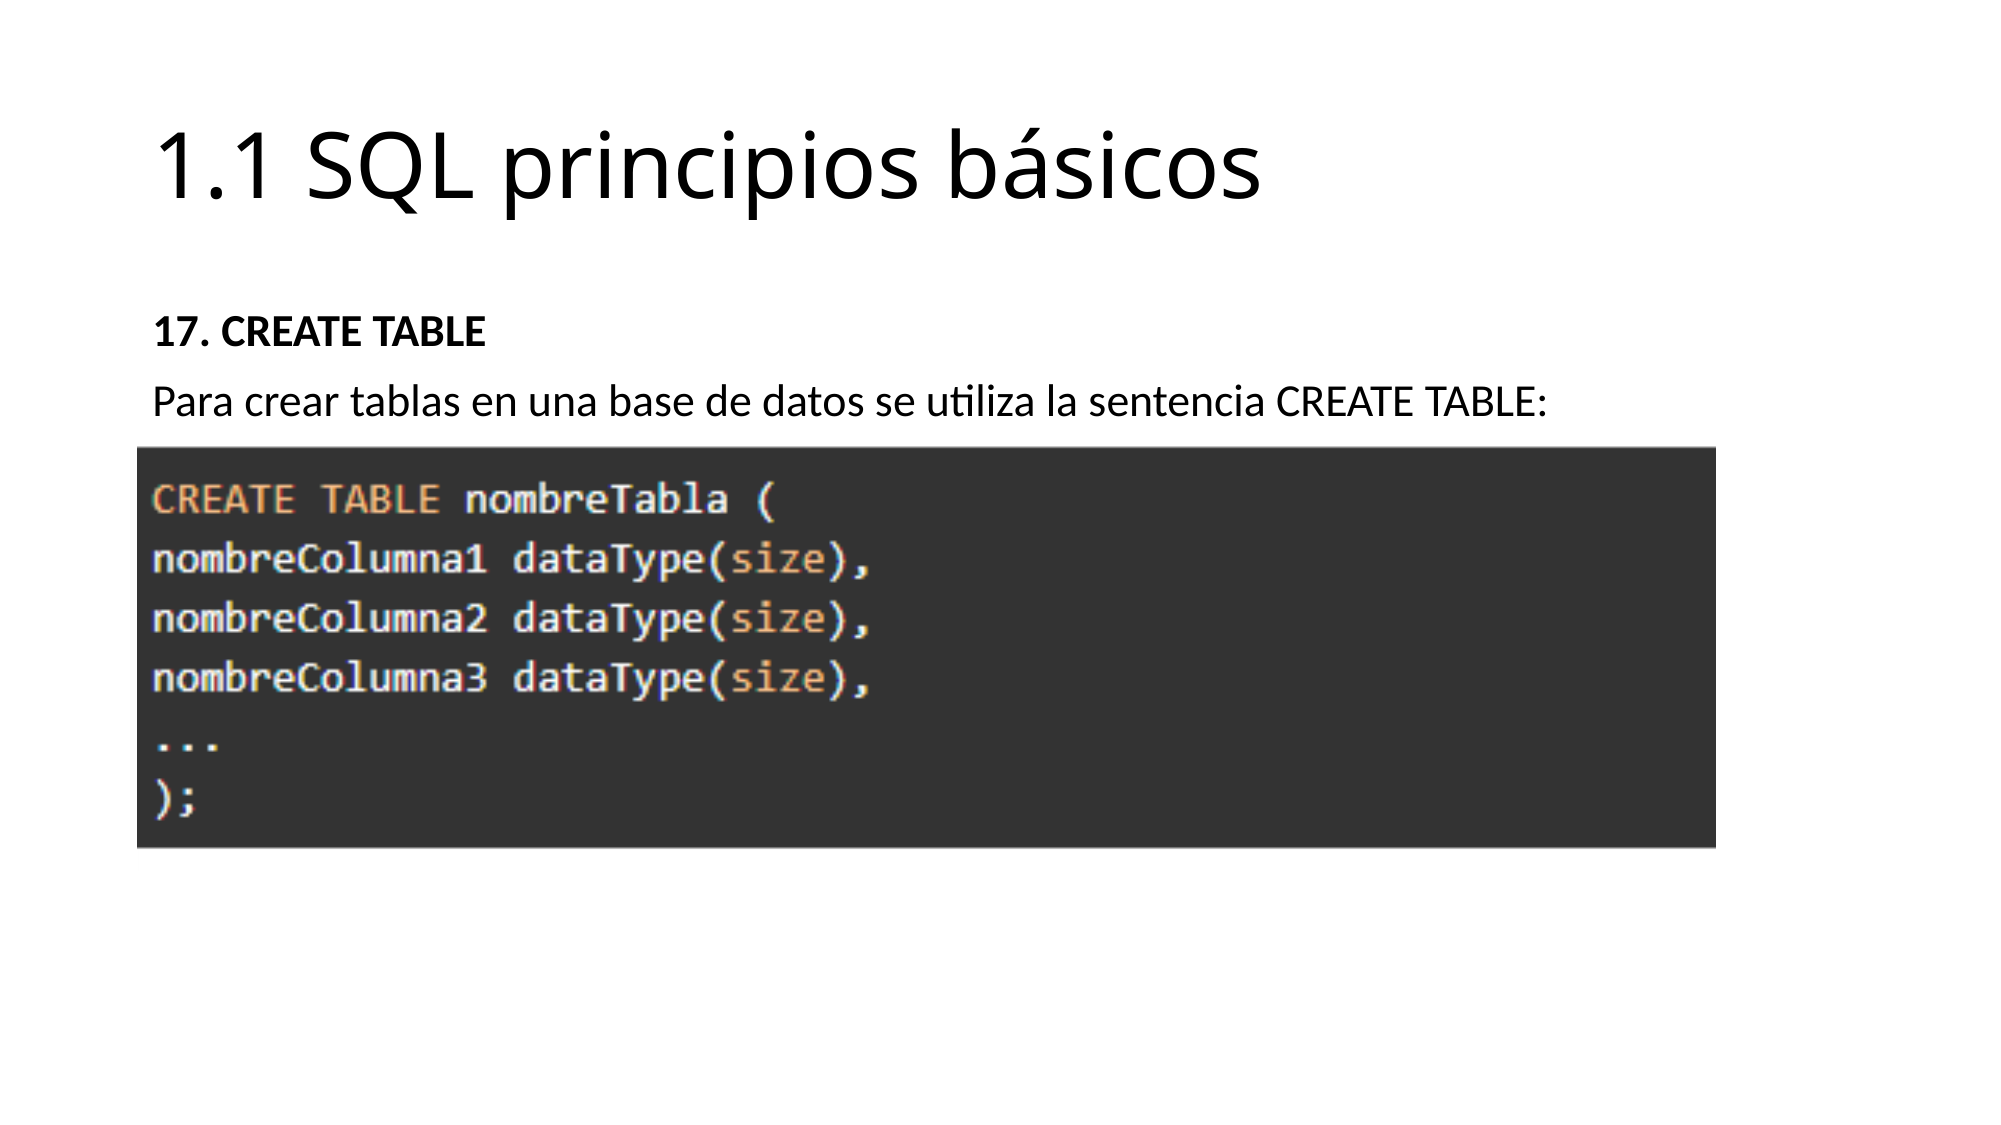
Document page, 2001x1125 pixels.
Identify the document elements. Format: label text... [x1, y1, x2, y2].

picture [137, 442, 1716, 871]
list 17. CREATE TABLE Para crear tablas en una base de datos se utiliza la sentencia CREATE TABLE: [137, 299, 1863, 1014]
title 1.1 SQL principios básicos [137, 59, 1863, 278]
